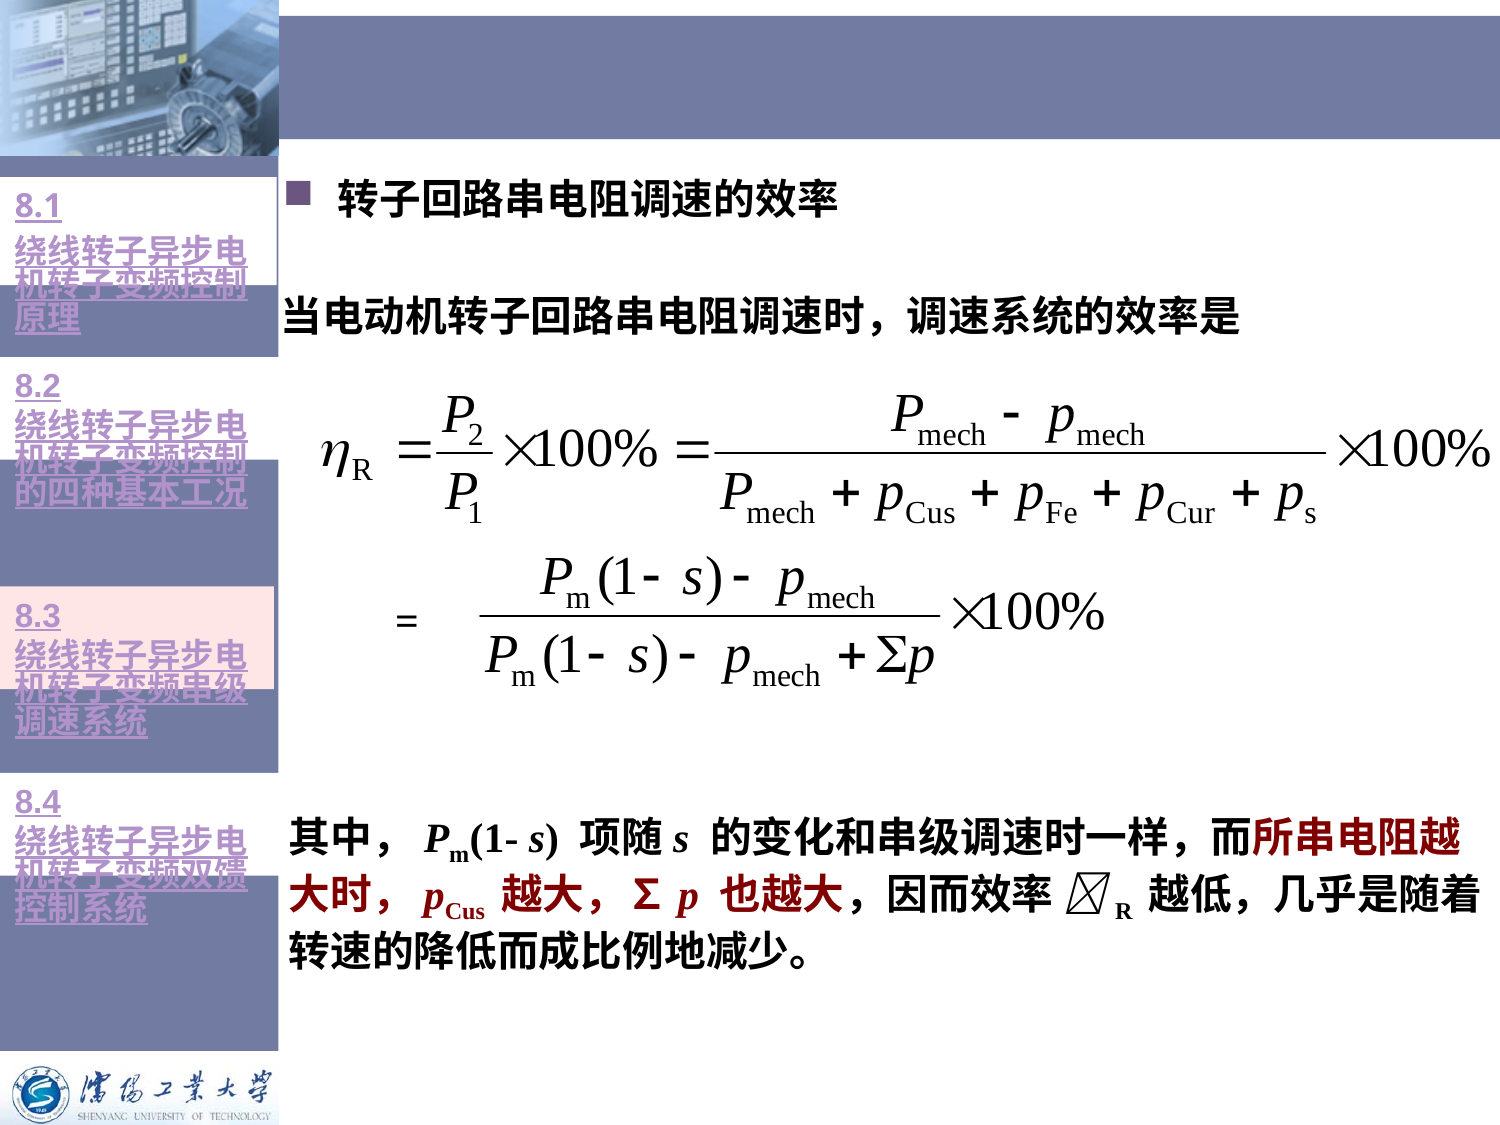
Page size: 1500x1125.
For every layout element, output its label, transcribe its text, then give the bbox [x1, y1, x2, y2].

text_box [314, 379, 1500, 536]
text_box 8.1绕线转子异步电机转子变频控制原理 [0, 177, 277, 286]
list 当电动机转子回路串电阻调速时，调速系统的效率是 [280, 289, 1500, 359]
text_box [470, 542, 1118, 699]
picture [0, 1051, 279, 1125]
text_box 8.3绕线转子异步电机转子变频串级调速系统 [0, 586, 274, 690]
title 转子回路串电阻调速的效率 [282, 138, 1411, 264]
text_box = [380, 586, 434, 651]
text_box 8.4绕线转子异步电机转子变频双馈控制系统 [0, 772, 282, 876]
text_box 8.2绕线转子异步电机转子变频控制的四种基本工况 [0, 357, 280, 460]
picture [0, 0, 279, 156]
text_box 其中，Pm(1- s) 项随s 的变化和串级调速时一样，而所串电阻越大时，pCus 越大，∑p 也越大，因而效率 R 越低，几乎是随着转速的降低而成比例地减少。 [273, 803, 1500, 982]
